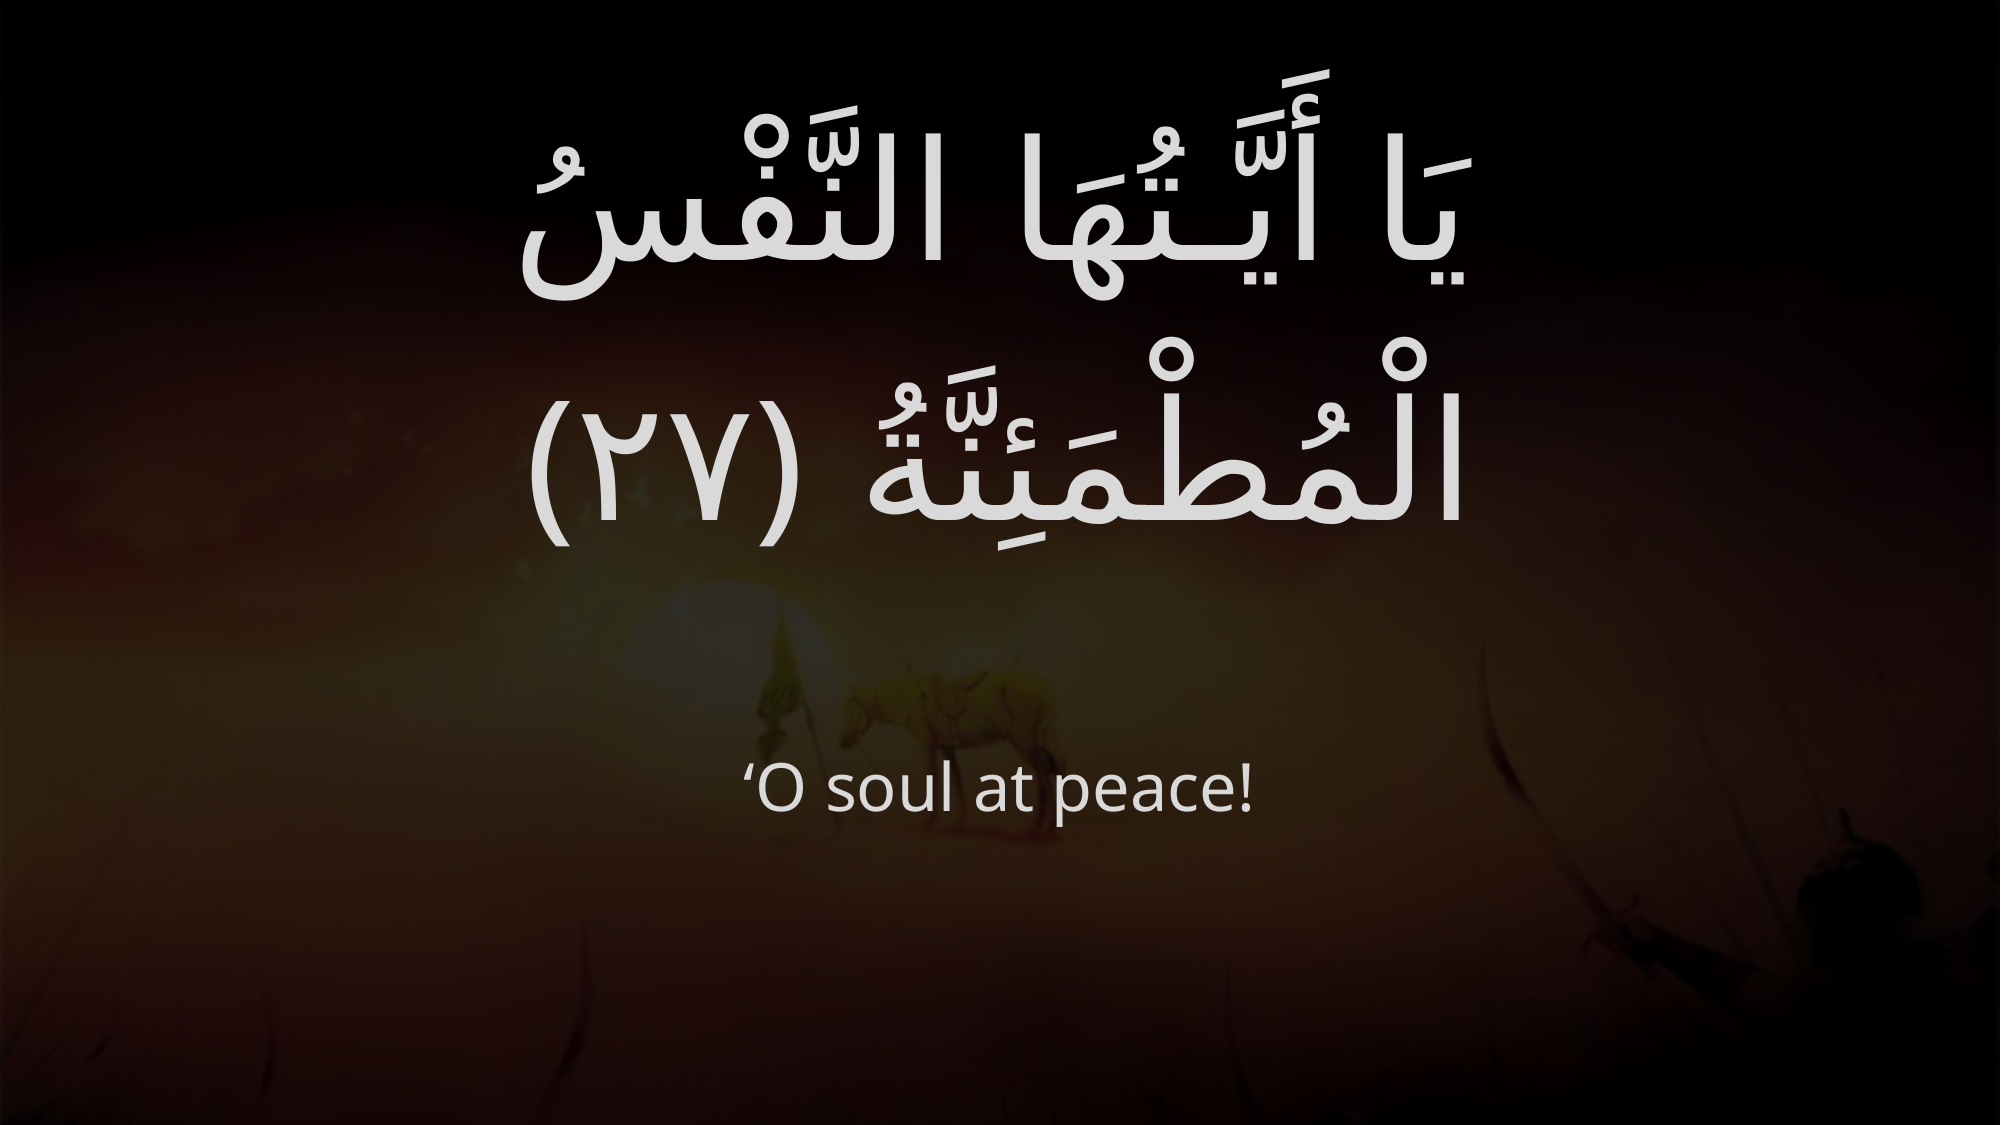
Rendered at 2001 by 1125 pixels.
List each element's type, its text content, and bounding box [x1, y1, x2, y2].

title يَا أَيَّـتُهَا النَّفْسُ الْمُطْمَئِنَّةُ ‎﴿٢٧﴾‏ [0, 200, 2000, 388]
list ‘O soul at peace! [356, 737, 1644, 1050]
